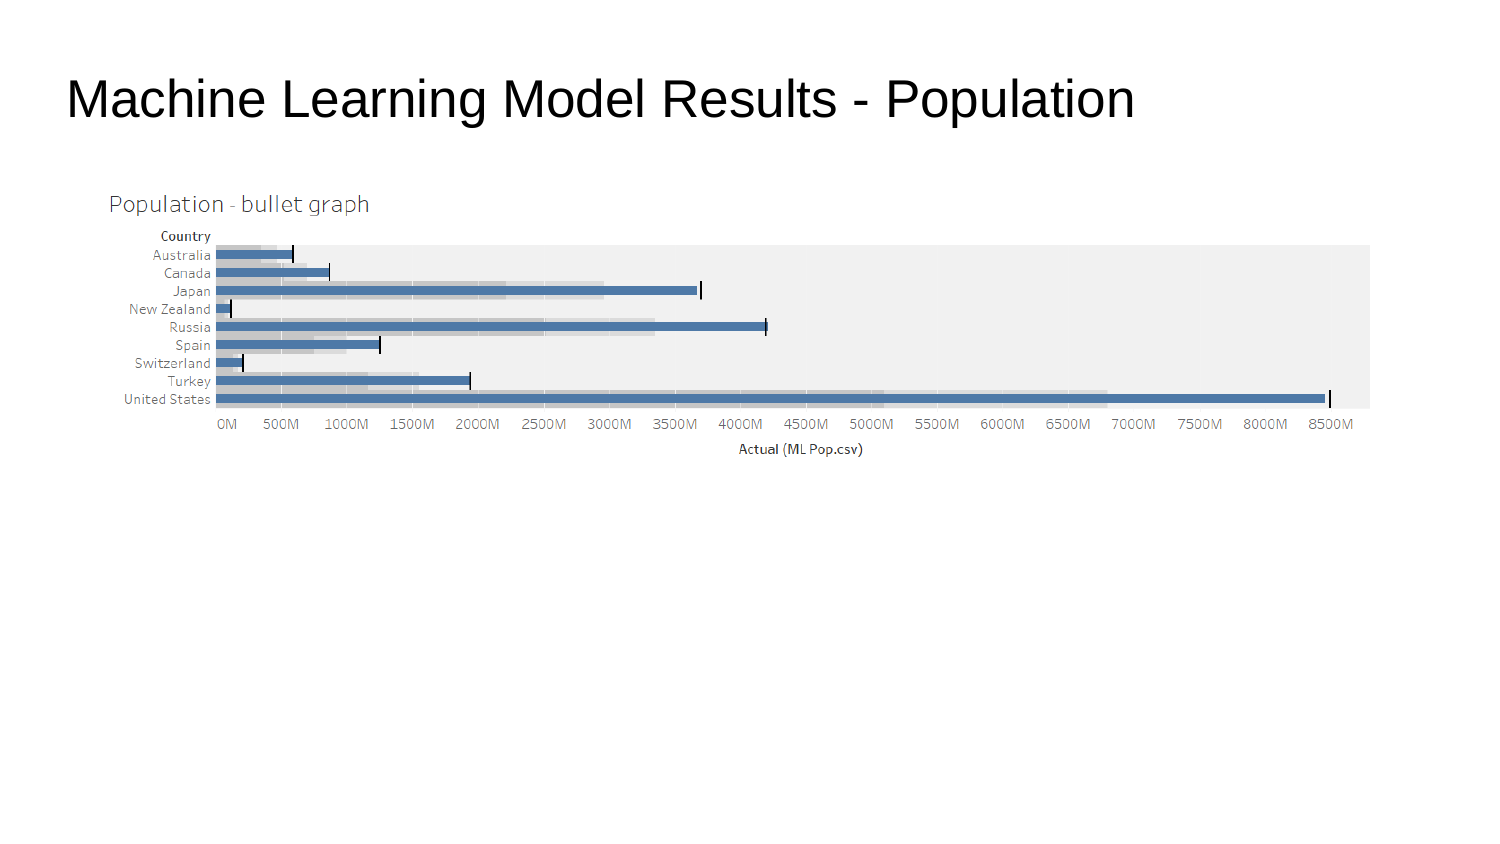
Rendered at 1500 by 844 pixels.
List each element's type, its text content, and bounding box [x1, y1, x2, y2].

picture [101, 188, 1370, 467]
title Machine Learning Model Results - Population [51, 49, 1449, 144]
